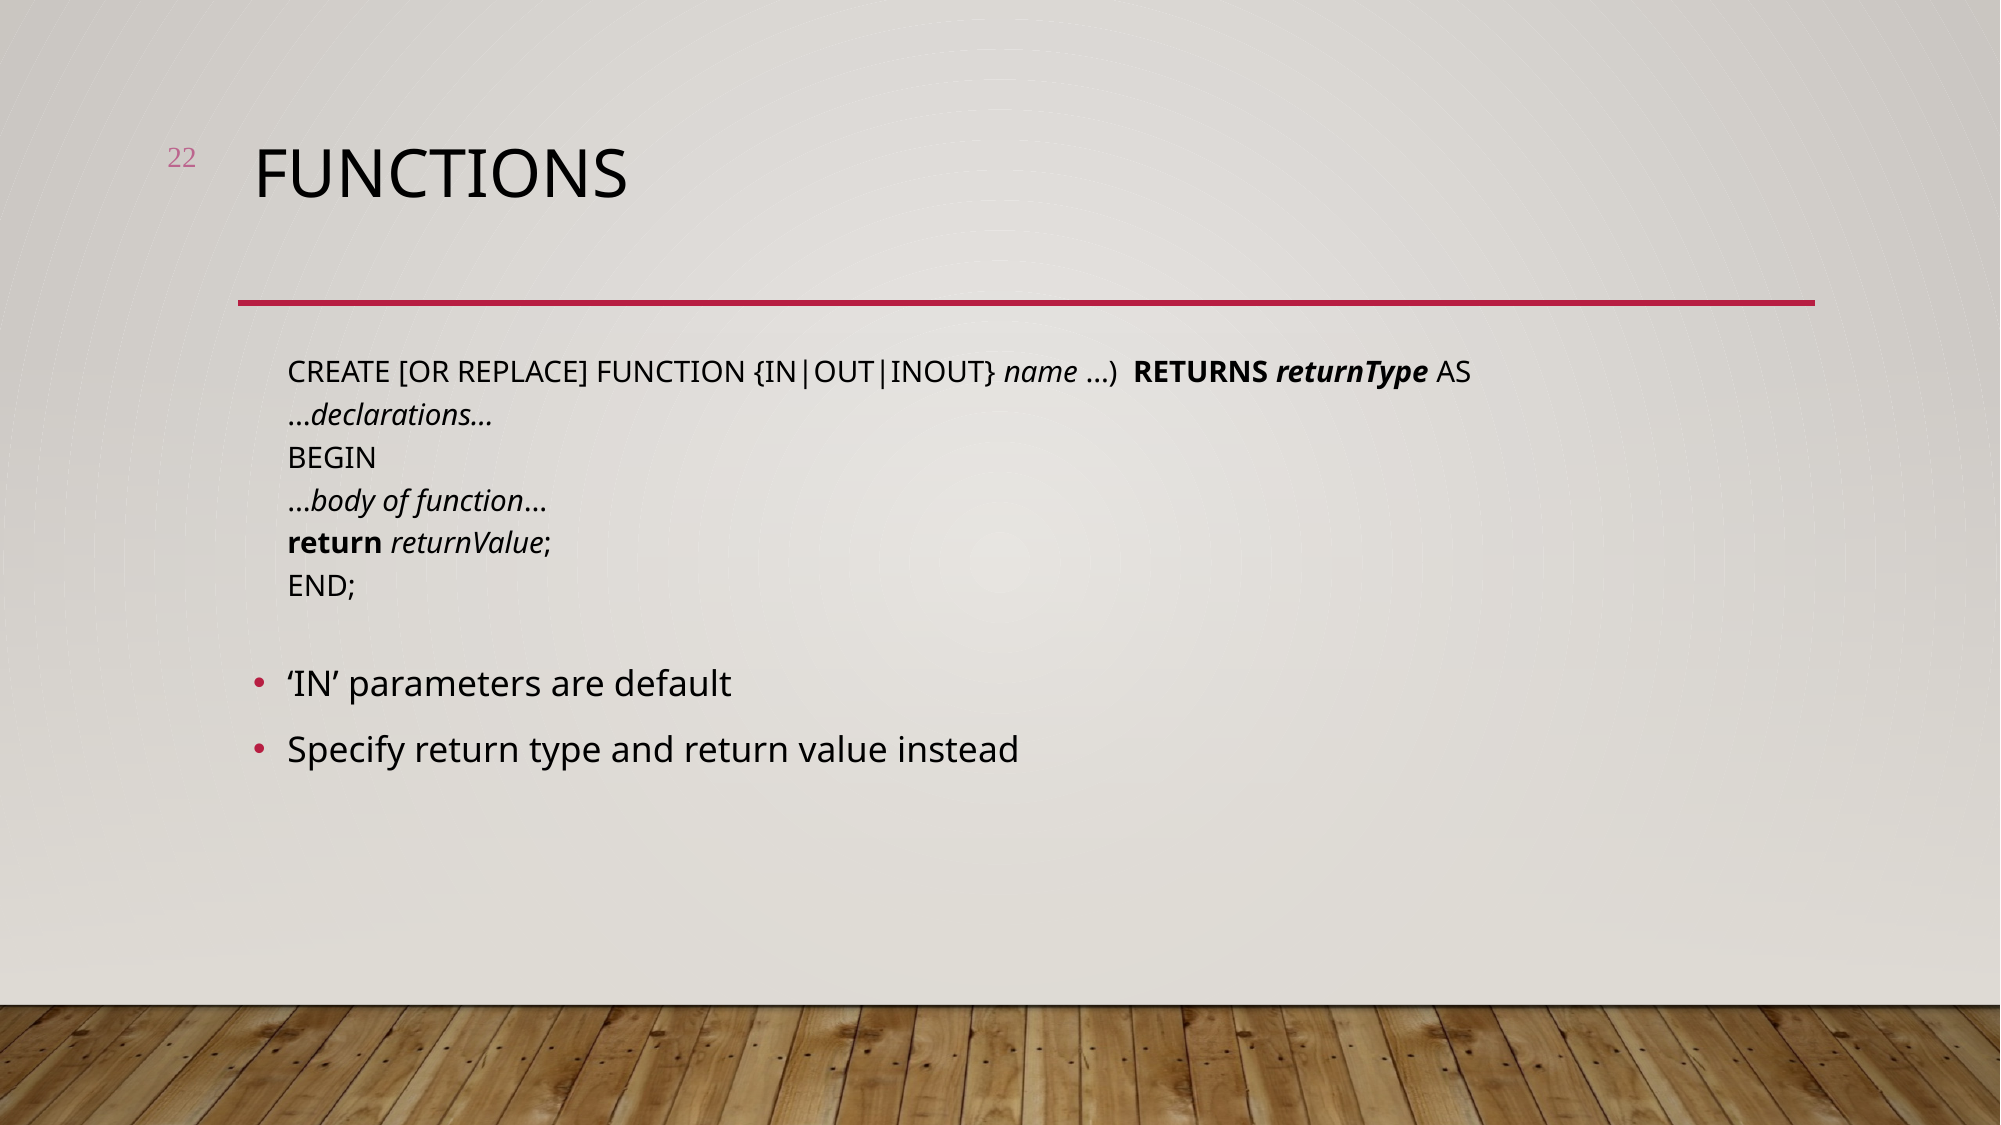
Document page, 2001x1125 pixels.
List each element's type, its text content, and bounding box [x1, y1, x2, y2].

picture [0, 1005, 2000, 1125]
slide_number 22 [78, 131, 212, 214]
title Functions [238, 131, 1814, 305]
list CREATE [OR REPLACE] FUNCTION {IN|OUT|INOUT} name …) RETURNS returnType AS …declarations… BEGIN …body of function… return returnValue; END; ‘IN’ parameters are default Specify return type and return value instead [238, 330, 1814, 897]
